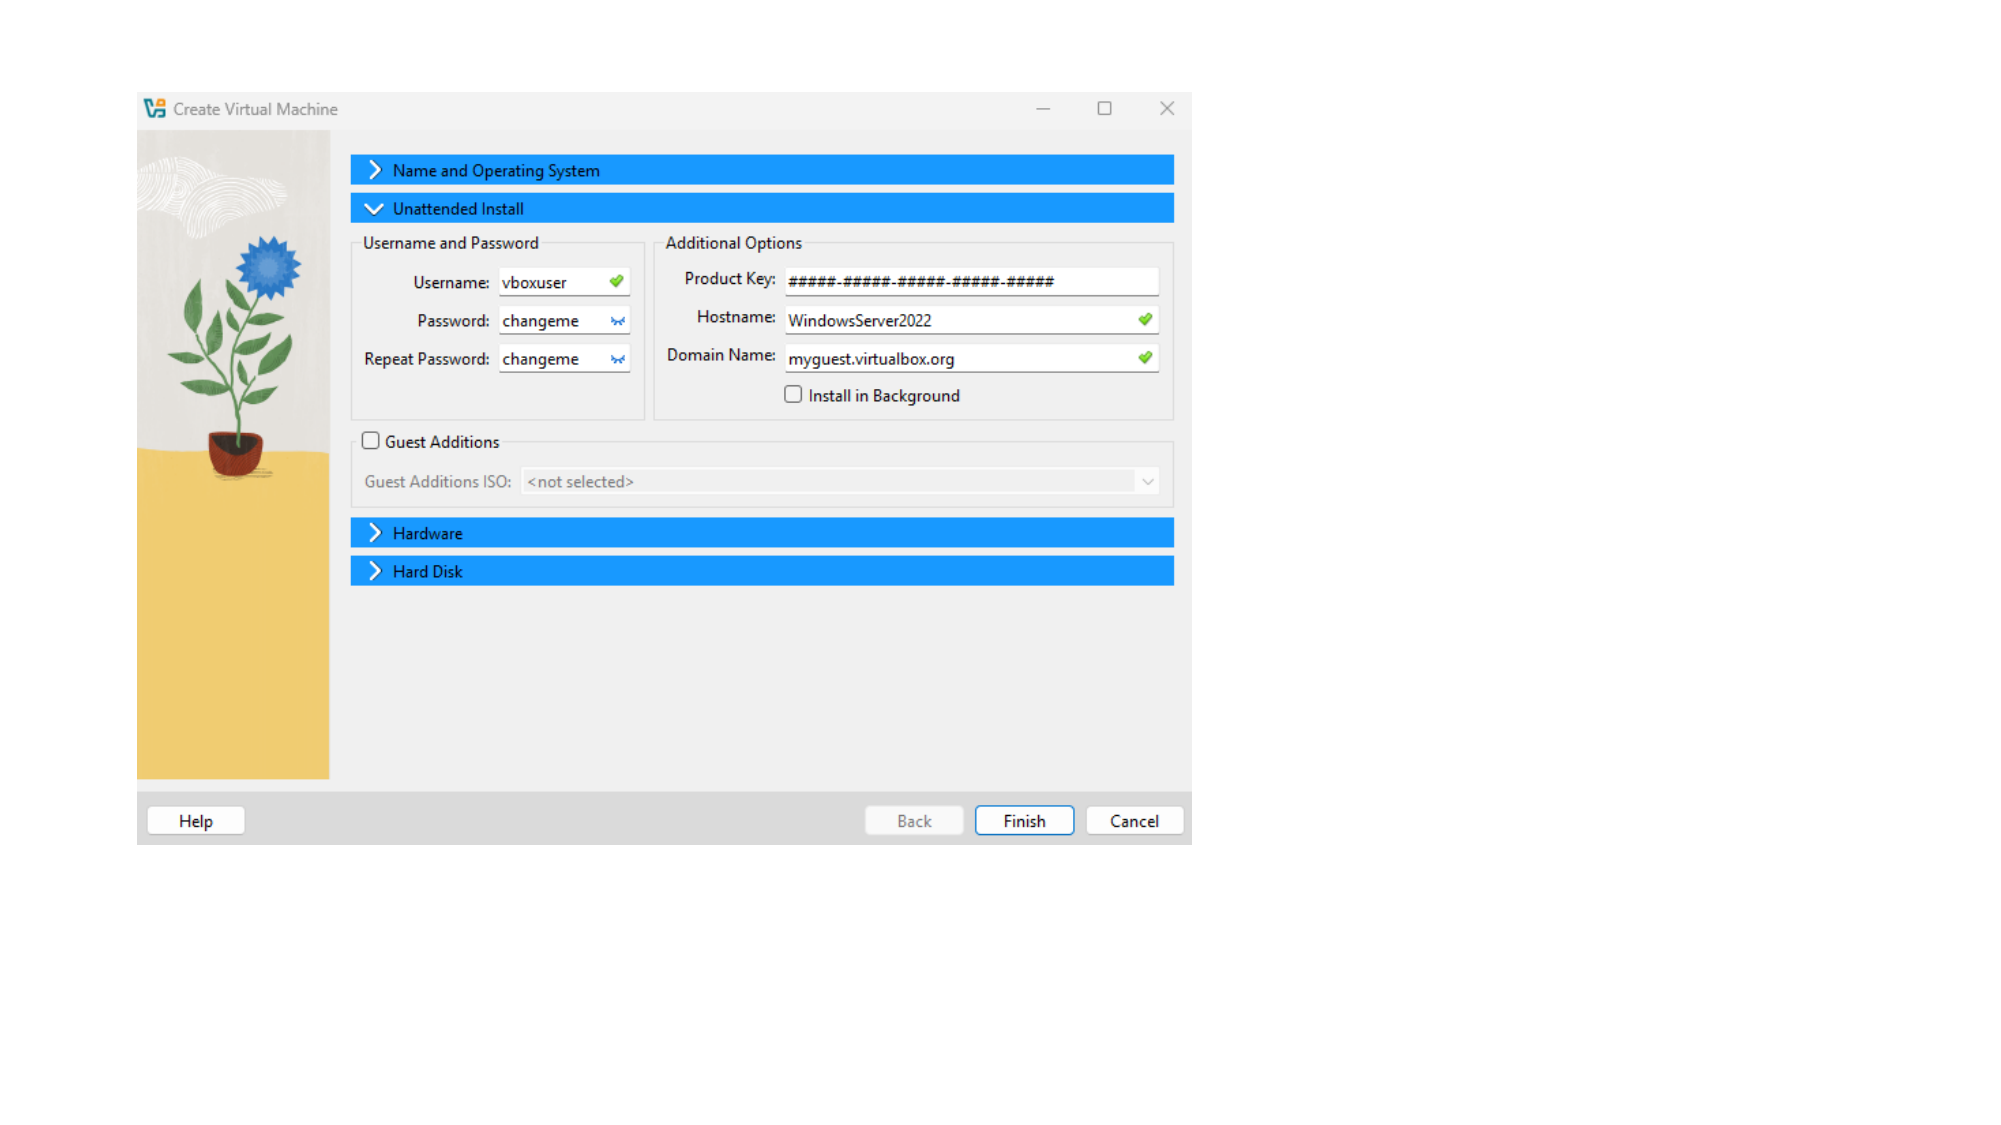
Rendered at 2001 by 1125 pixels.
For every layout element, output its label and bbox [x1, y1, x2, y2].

picture [136, 92, 1192, 845]
